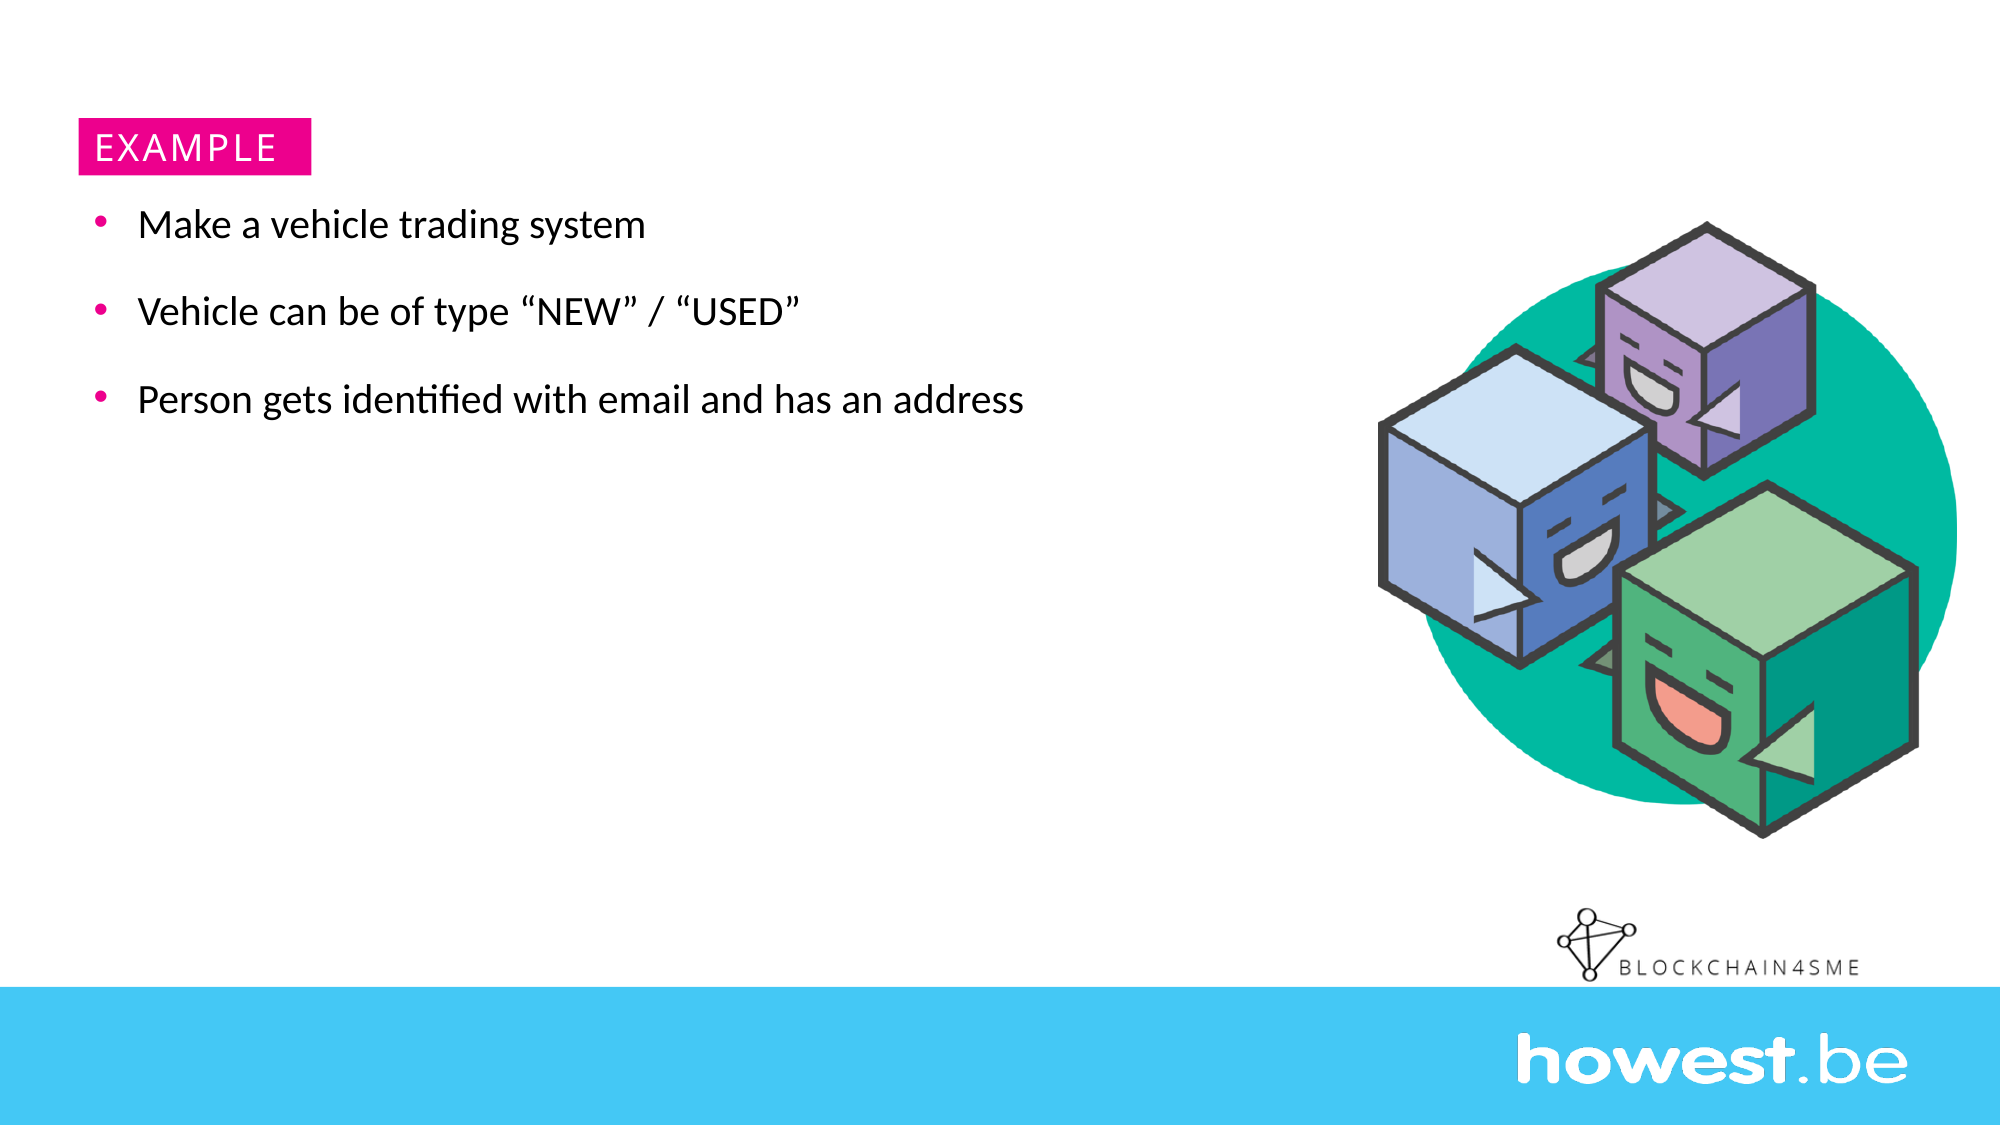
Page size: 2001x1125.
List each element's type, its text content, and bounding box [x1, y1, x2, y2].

picture [1551, 901, 1865, 987]
picture [1456, 1000, 1960, 1125]
list Make a vehicle trading system Vehicle can be of type “NEW” / “USED” Person gets identified with email and has an address [78, 188, 1298, 965]
list example [78, 118, 312, 176]
picture [1378, 221, 1957, 839]
